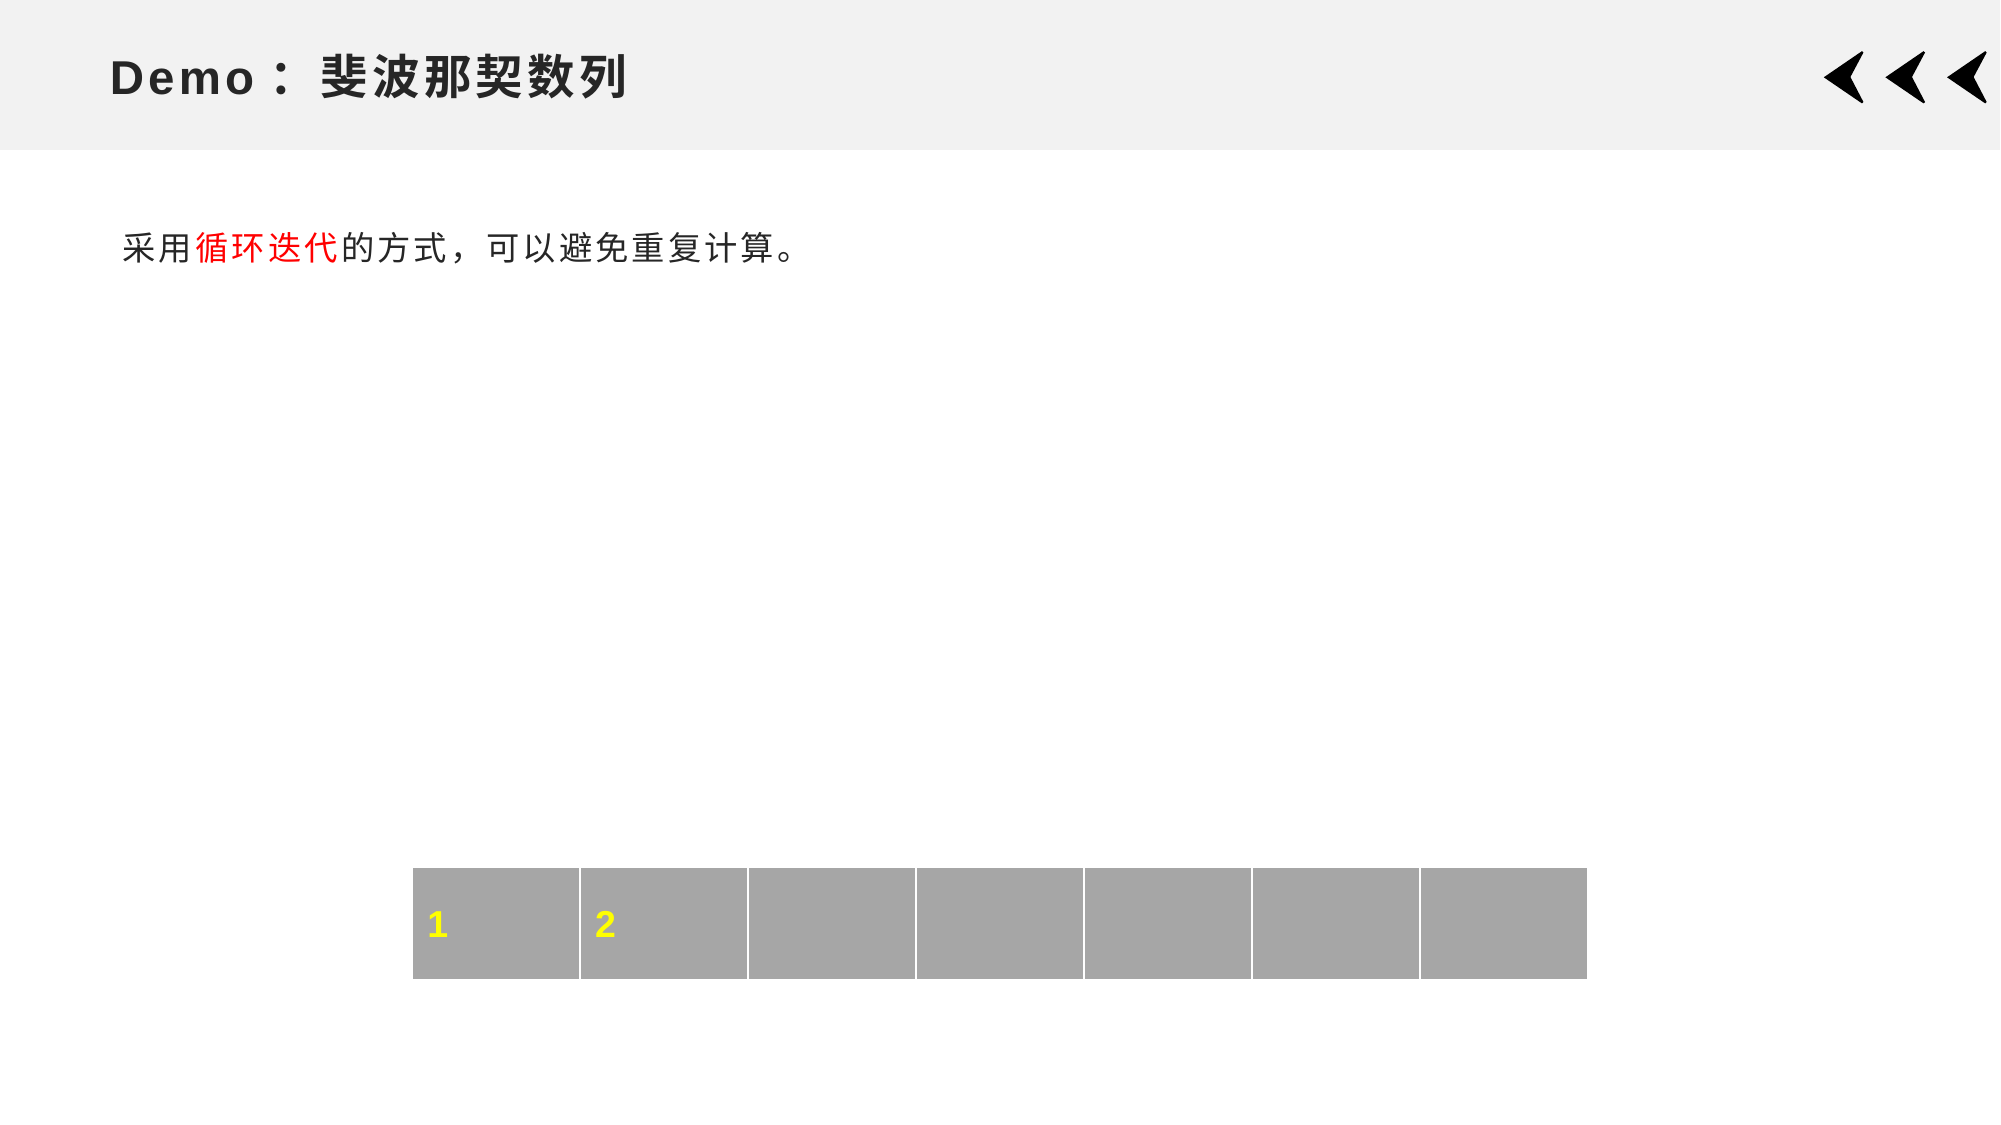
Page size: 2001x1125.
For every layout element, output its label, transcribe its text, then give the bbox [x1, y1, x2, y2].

title Demo：斐波那契数列 [95, 38, 1906, 112]
